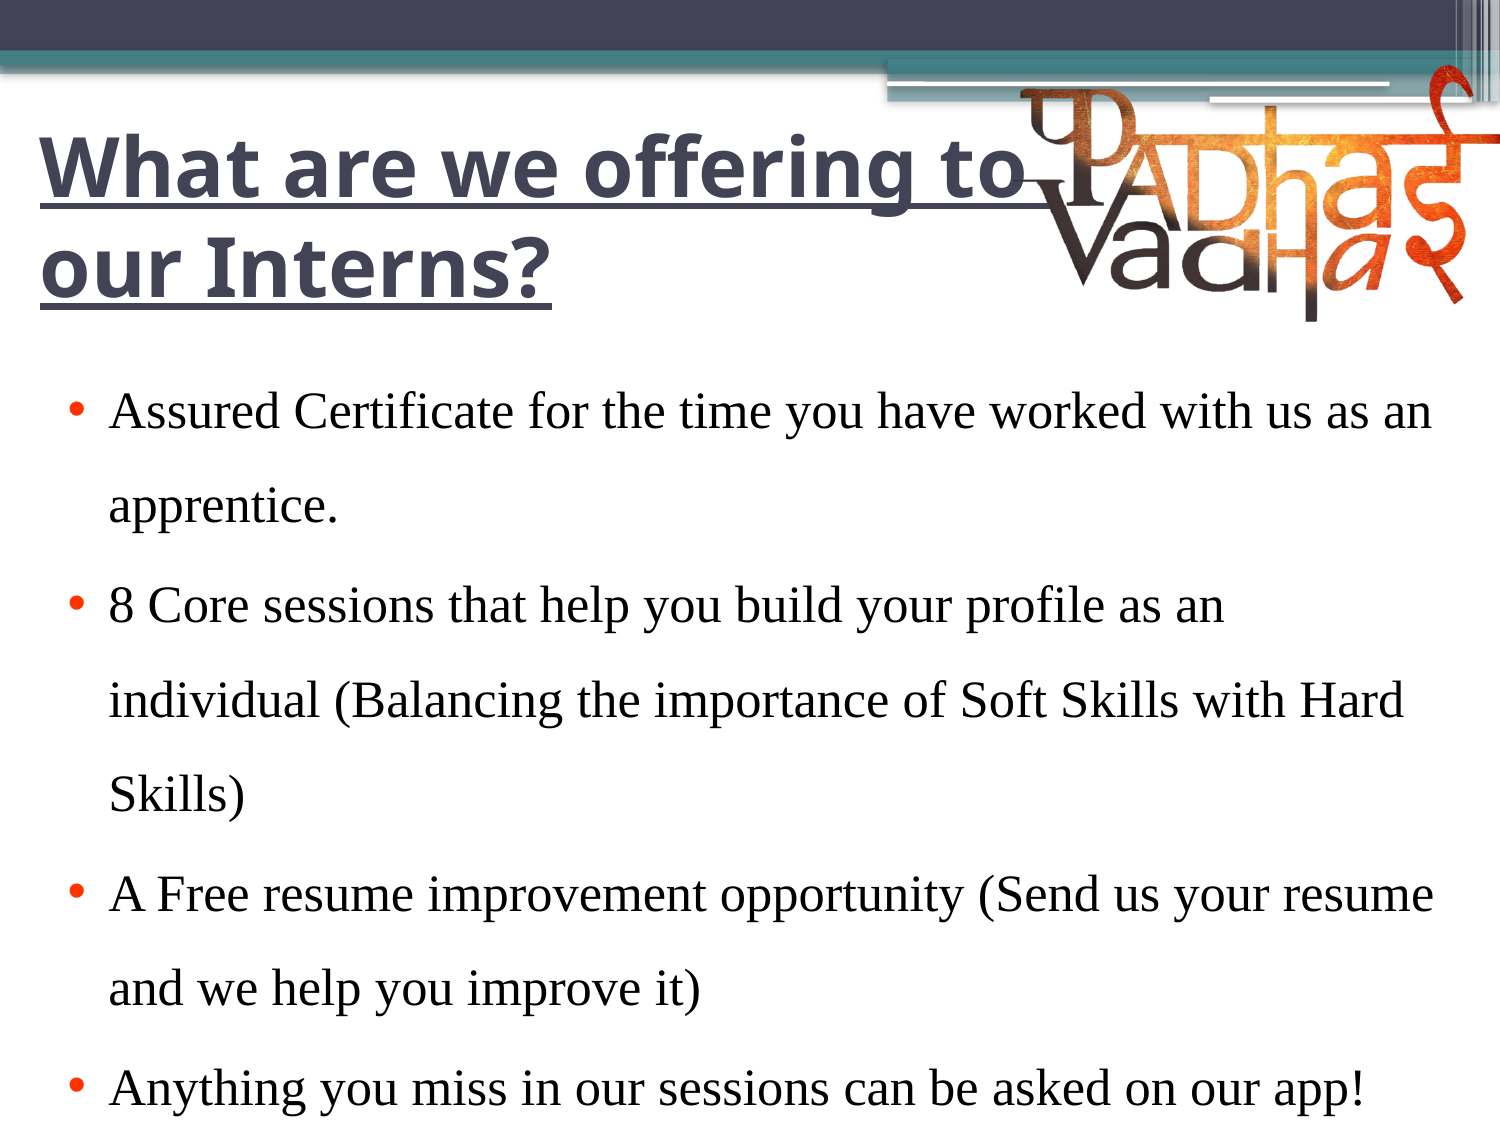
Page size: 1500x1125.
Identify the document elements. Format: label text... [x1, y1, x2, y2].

list Assured Certificate for the time you have worked with us as an apprentice. 8 Core sessions that help you build your profile as an individual (Balancing the importance of Soft Skills with Hard Skills) A Free resume improvement opportunity (Send us your resume and we help you improve it) Anything you miss in our sessions can be asked on our app! [35, 337, 1461, 1125]
picture [1014, 62, 1500, 323]
title What are we offering to our Interns? [24, 105, 1008, 323]
